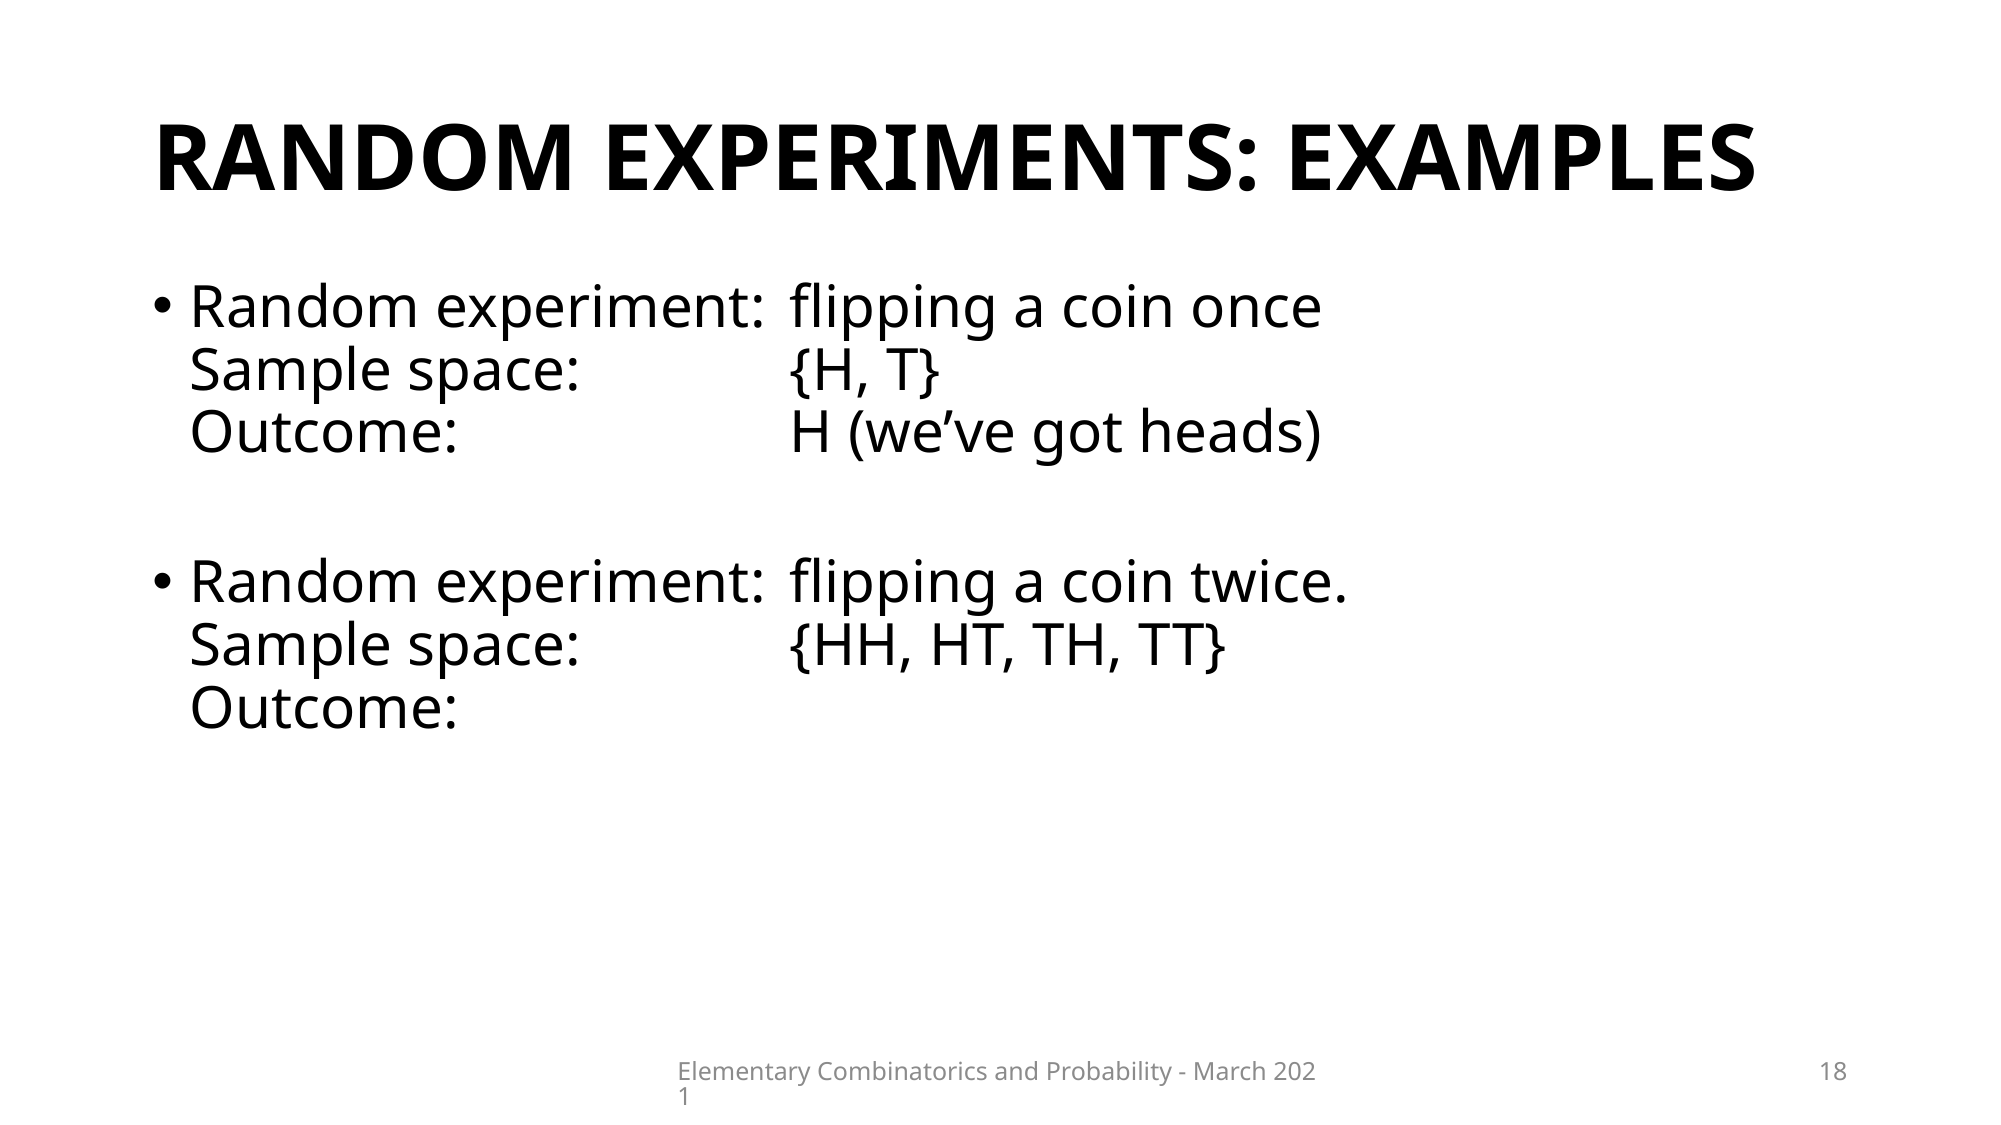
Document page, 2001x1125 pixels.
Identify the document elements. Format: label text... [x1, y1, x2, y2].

slide_number 18 [1412, 1042, 1863, 1103]
list Random experiment: flipping a coin once Sample space: {H, T} Outcome: H (we’ve got heads) Random experiment: flipping a coin twice. Sample space: {HH, HT, TH, TT} Outcome: HT (we’ve got heads and tails) Random experiment: rolling a die Sample space: {1, 2, 3, 4, 5, 6} Outcome: 5 [137, 269, 1863, 1043]
footer Elementary Combinatorics and Probability - March 2021 [662, 1042, 1338, 1103]
title Random experiments: examples [137, 52, 1863, 269]
